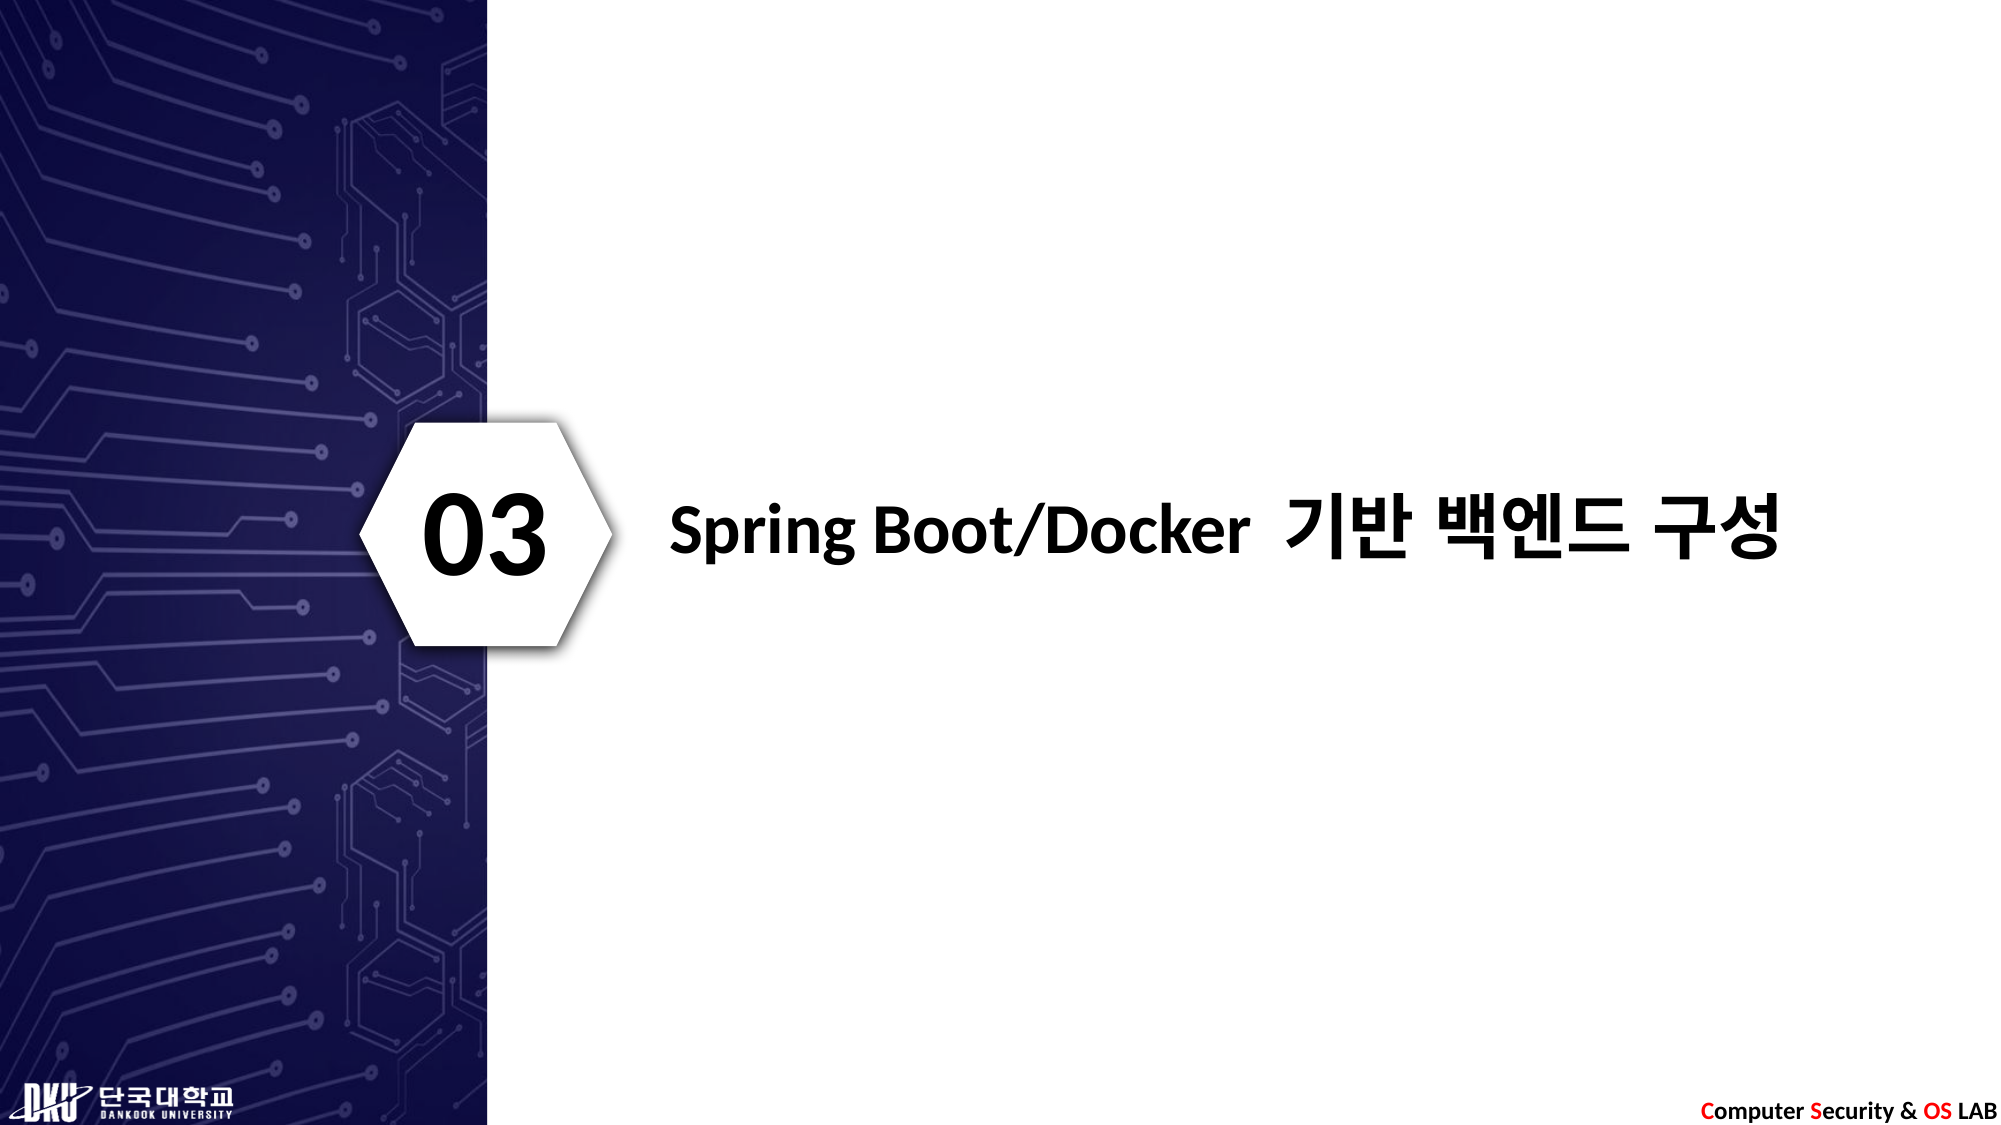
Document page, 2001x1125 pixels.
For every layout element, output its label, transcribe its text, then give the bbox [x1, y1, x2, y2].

list Spring Boot/Docker 기반 백엔드 구성 [654, 474, 1892, 595]
picture [2, 984, 240, 1125]
list 03 [407, 459, 595, 610]
